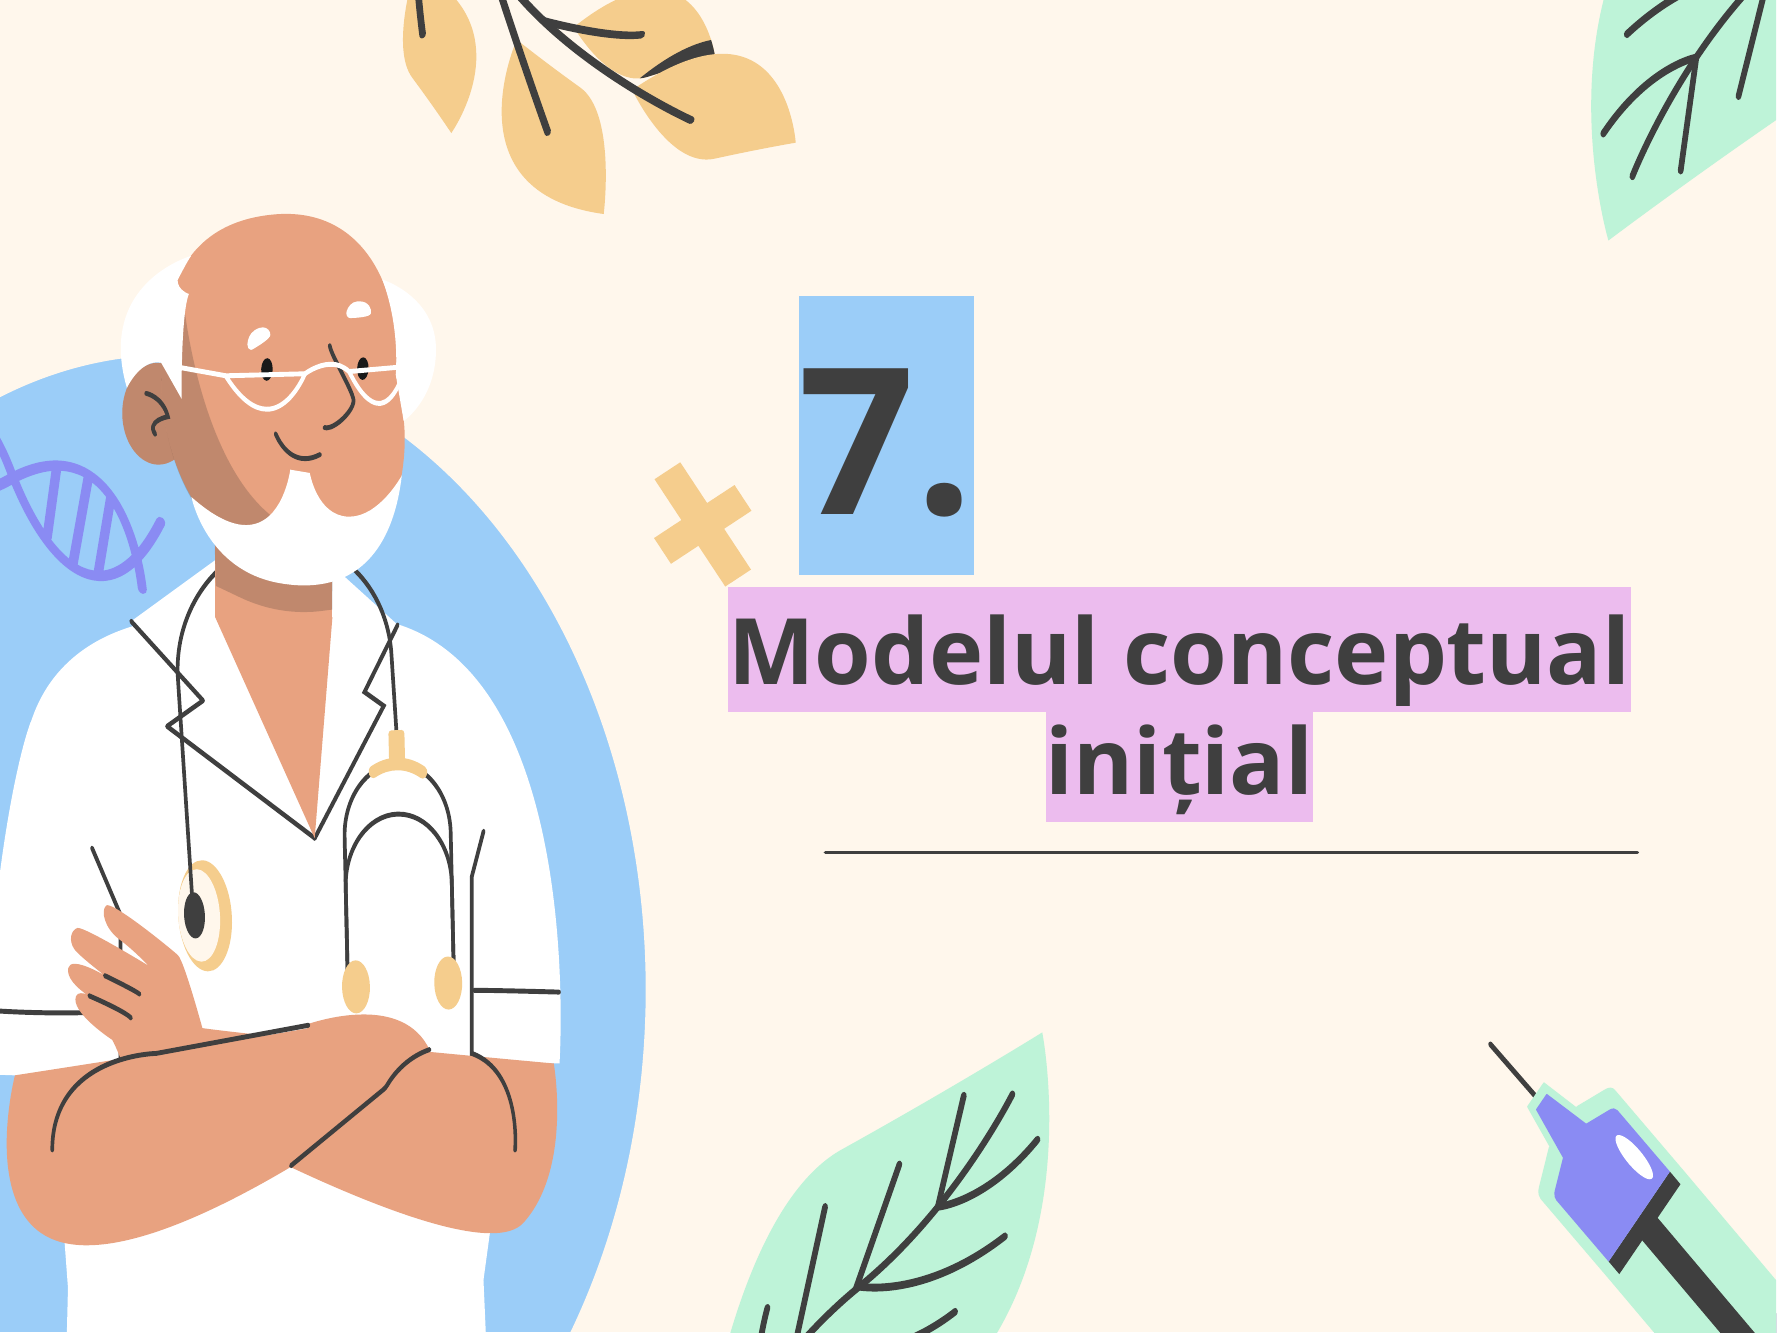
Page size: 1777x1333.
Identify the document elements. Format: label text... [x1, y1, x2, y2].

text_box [0, 213, 590, 1332]
title Modelul conceptual inițial [595, 605, 1776, 802]
text_box [654, 462, 752, 587]
title 7. [712, 326, 994, 540]
text_box [595, 802, 647, 1277]
